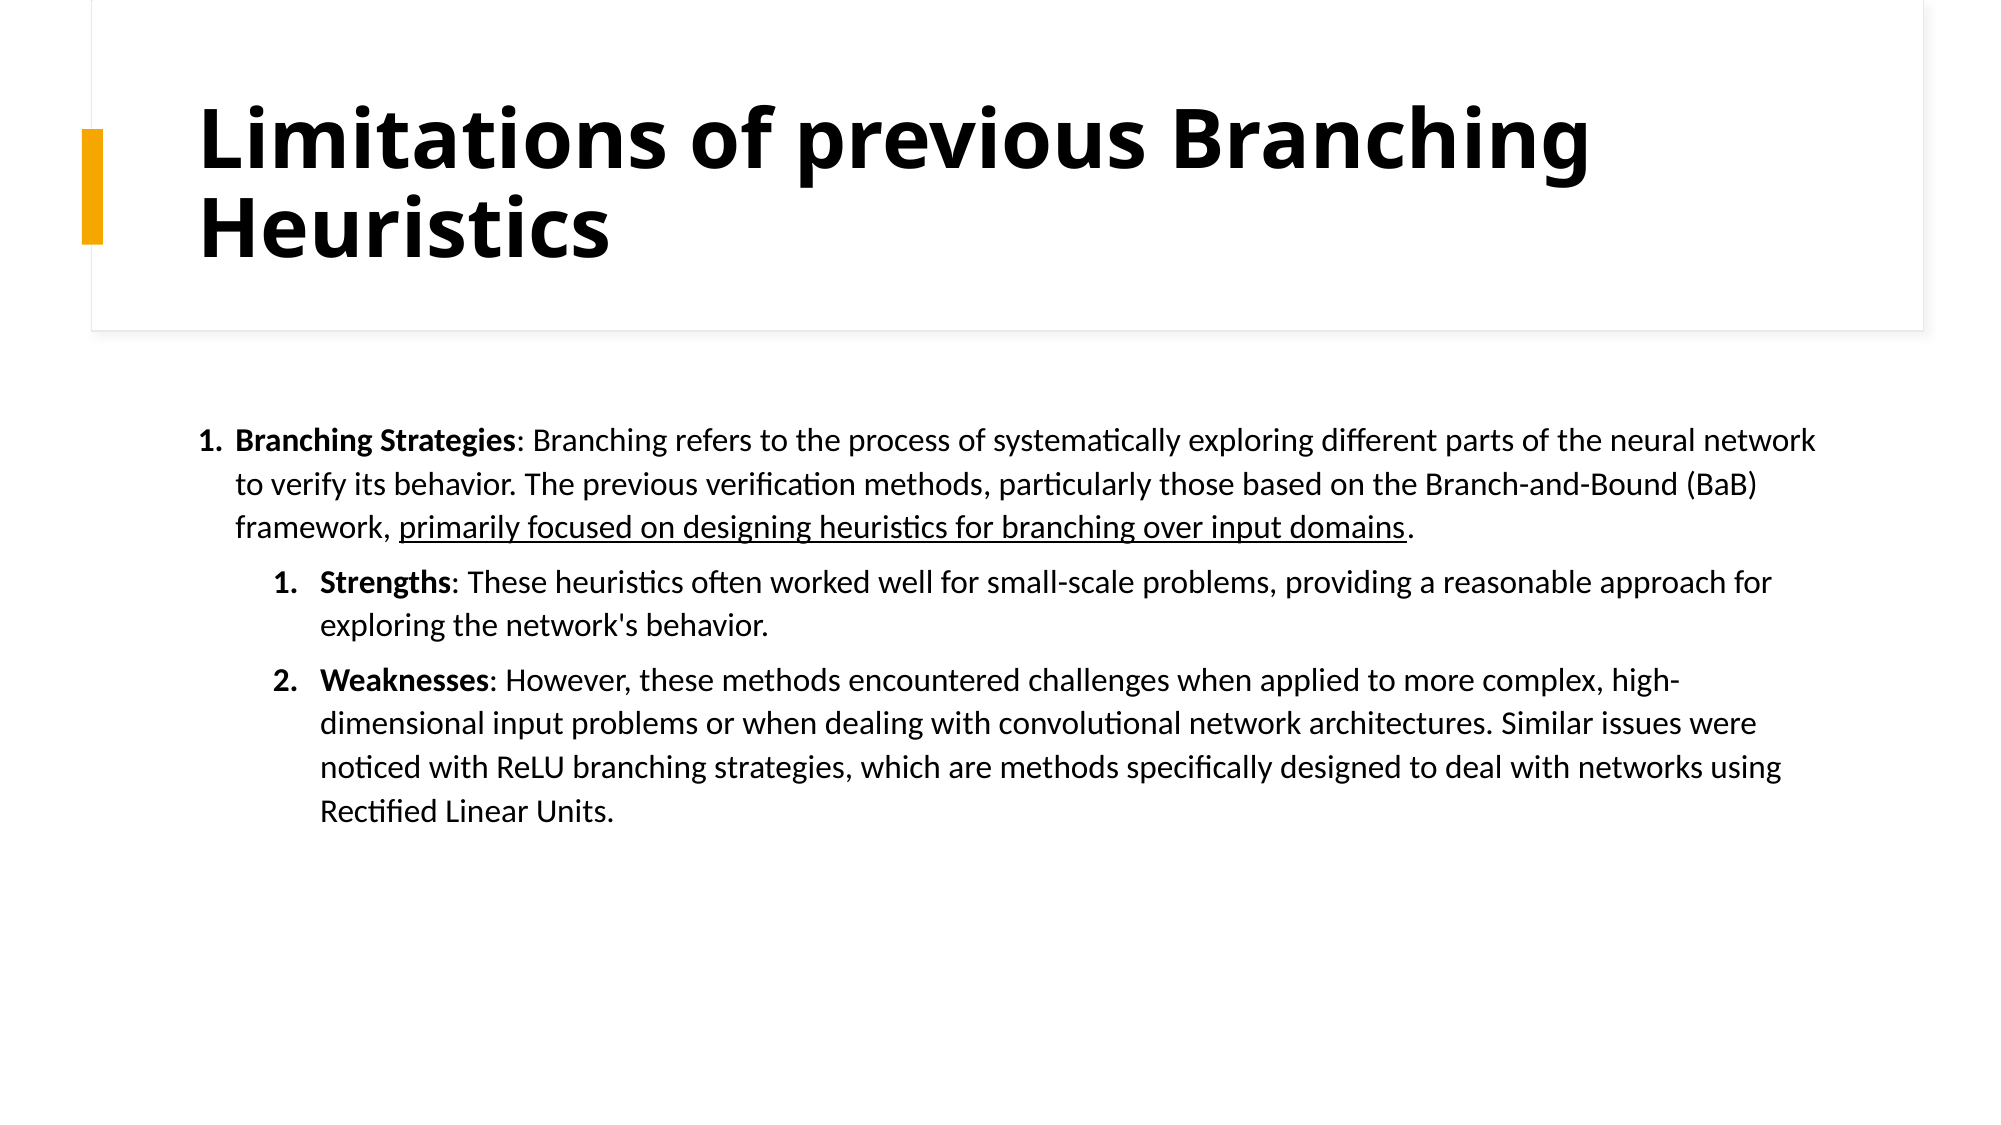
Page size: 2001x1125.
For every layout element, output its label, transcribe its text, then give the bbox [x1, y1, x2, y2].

title Limitations of previous Branching Heuristics [183, 90, 1851, 284]
list Branching Strategies: Branching refers to the process of systematically exploring different parts of the neural network to verify its behavior. The previous verification methods, particularly those based on the Branch-and-Bound (BaB) framework, primarily focused on designing heuristics for branching over input domains. Strengths: These heuristics often worked well for small-scale problems, providing a reasonable approach for exploring the network's behavior. Weaknesses: However, these methods encountered challenges when applied to more complex, high-dimensional input problems or when dealing with convolutional network architectures. Similar issues were noticed with ReLU branching strategies, which are methods specifically designed to deal with networks using Rectified Linear Units. [183, 406, 1851, 1013]
